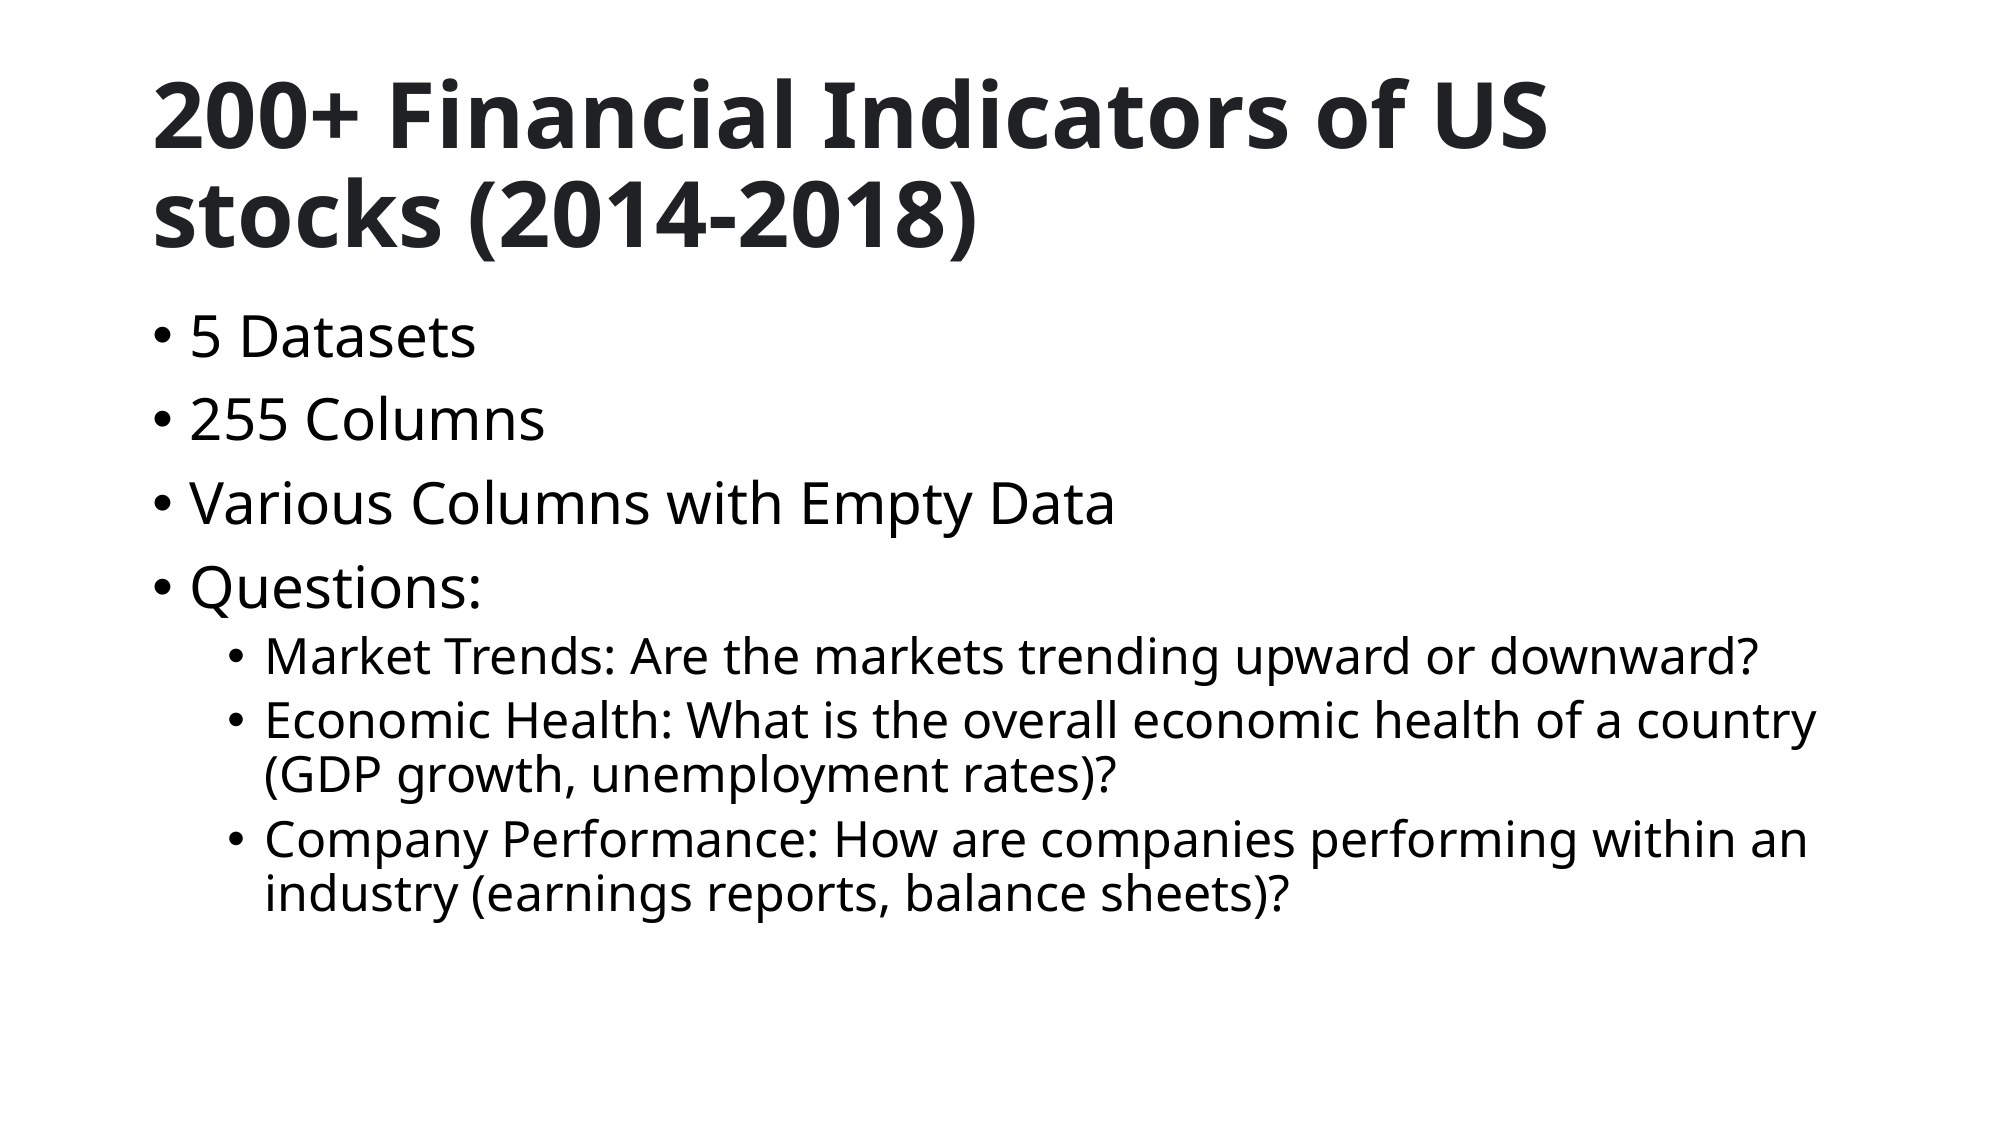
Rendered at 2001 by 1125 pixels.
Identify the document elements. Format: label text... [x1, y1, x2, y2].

list 5 Datasets 255 Columns Various Columns with Empty Data Questions: Market Trends: Are the markets trending upward or downward? Economic Health: What is the overall economic health of a country (GDP growth, unemployment rates)? Company Performance: How are companies performing within an industry (earnings reports, balance sheets)? [137, 299, 1863, 1014]
title 200+ Financial Indicators of US stocks (2014-2018) [137, 59, 1863, 278]
